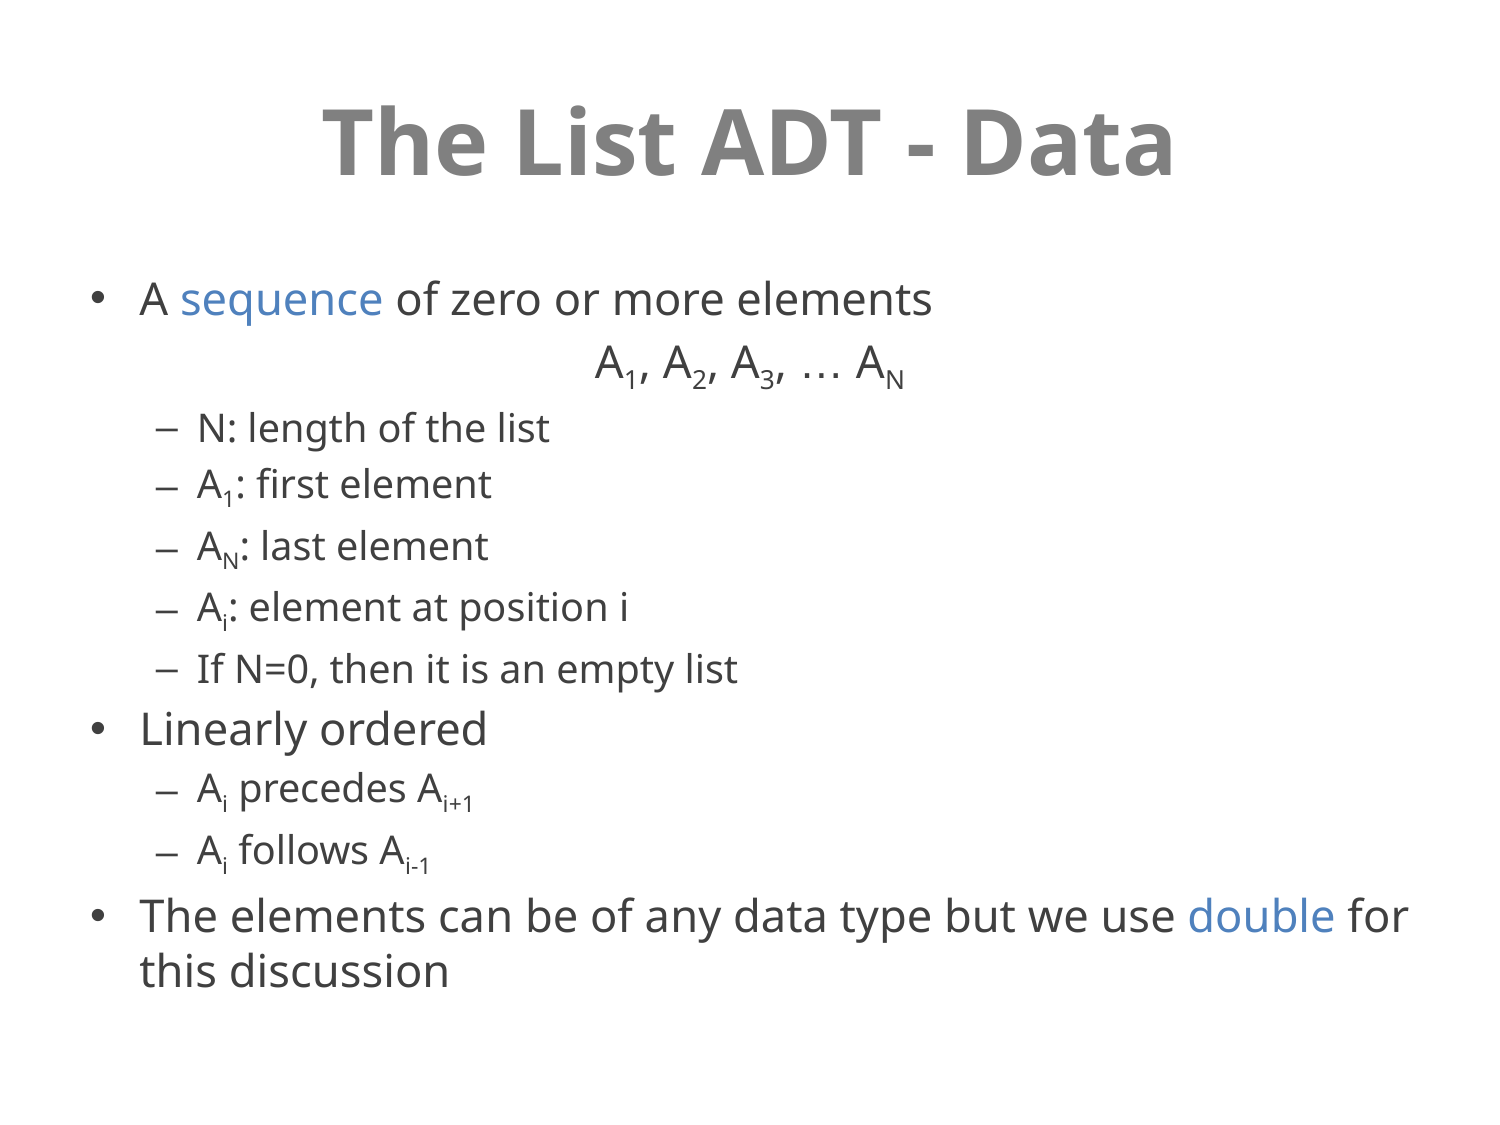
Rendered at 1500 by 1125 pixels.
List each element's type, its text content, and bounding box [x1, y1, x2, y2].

list A sequence of zero or more elements A1, A2, A3, … AN N: length of the list A1: first element AN: last element Ai: element at position i If N=0, then it is an empty list Linearly ordered Ai precedes Ai+1 Ai follows Ai-1 The elements can be of any data type but we use double for this discussion [75, 262, 1425, 1005]
title The List ADT - Data [75, 45, 1425, 233]
